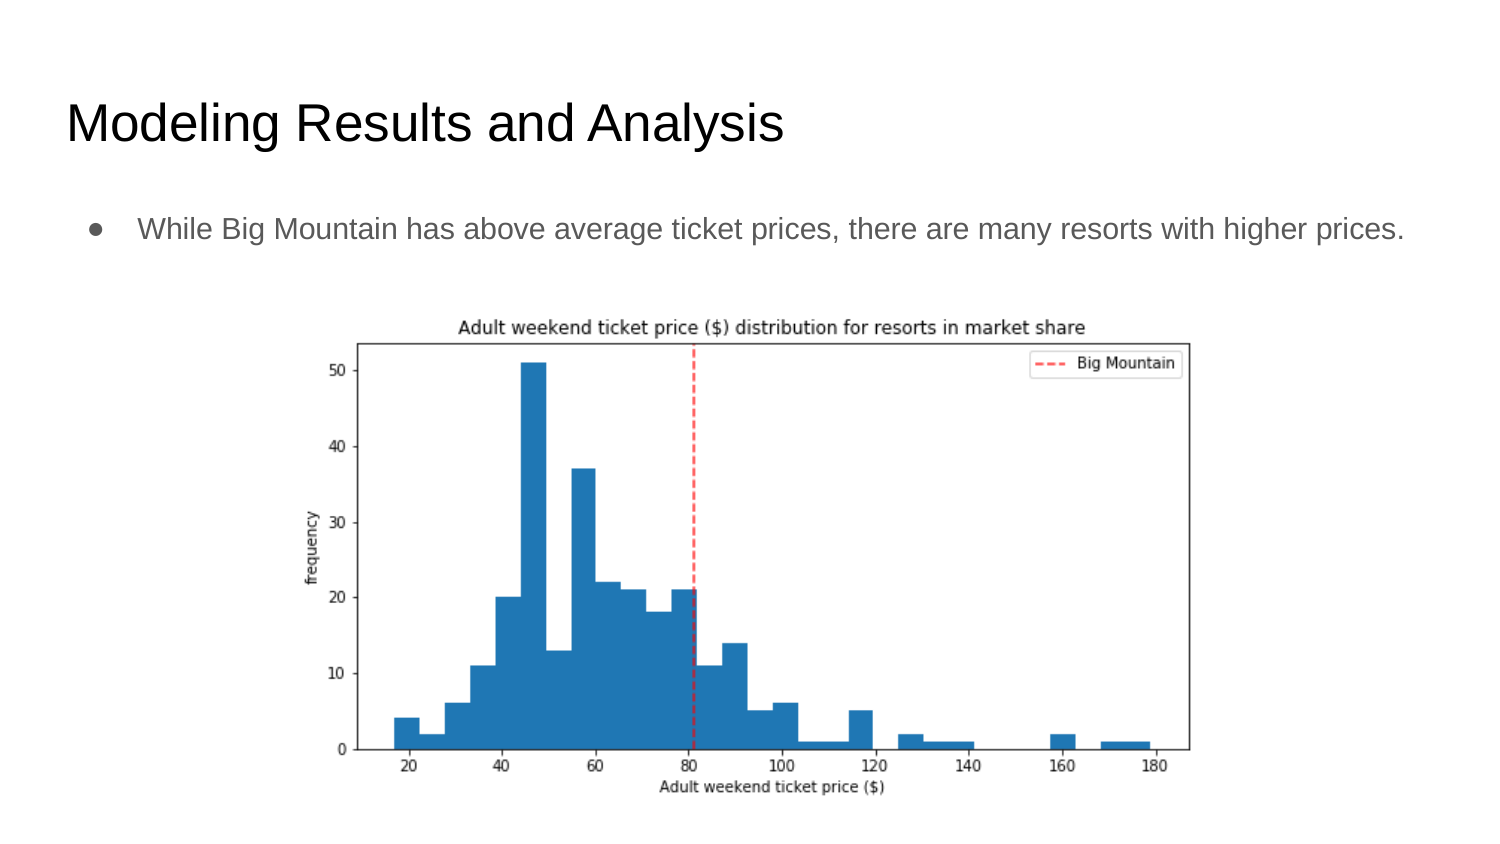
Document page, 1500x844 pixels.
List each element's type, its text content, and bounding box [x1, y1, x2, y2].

title Modeling Results and Analysis [51, 72, 1449, 167]
list While Big Mountain has above average ticket prices, there are many resorts with higher prices. [51, 189, 1449, 298]
picture [296, 309, 1204, 806]
